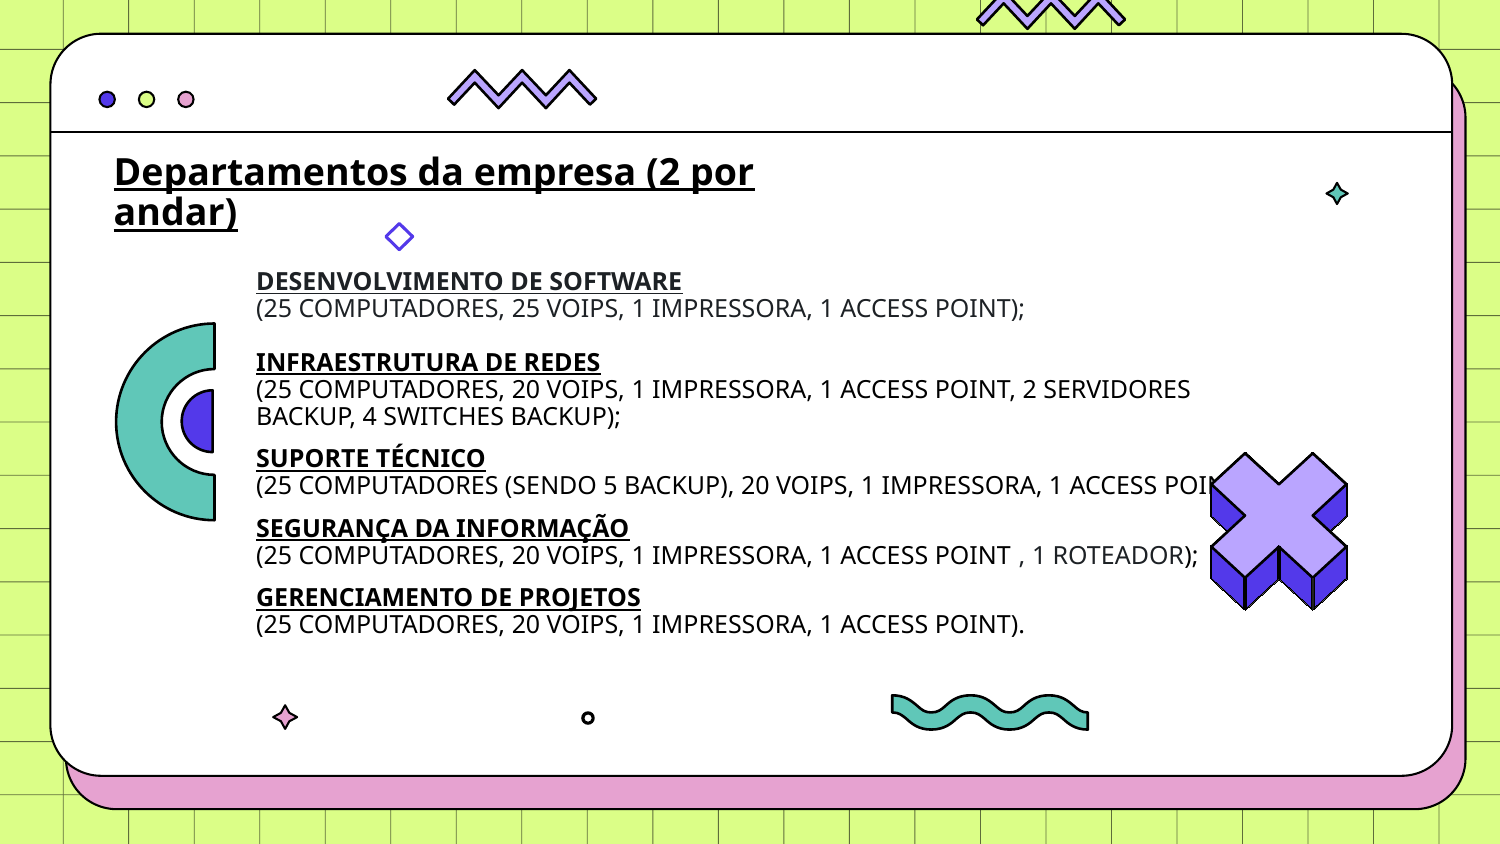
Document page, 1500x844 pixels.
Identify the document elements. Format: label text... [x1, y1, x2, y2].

text_box [177, 90, 195, 109]
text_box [66, 372, 264, 471]
text_box [273, 705, 298, 729]
text_box [448, 70, 597, 109]
text_box [384, 222, 415, 252]
text_box [98, 90, 116, 109]
text_box [892, 695, 1088, 730]
text_box [581, 711, 595, 725]
text_box [137, 90, 156, 109]
list DESENVOLVIMENTO DE SOFTWARE (25 COMPUTADORES, 25 VOIPS, 1 IMPRESSORA, 1 ACCESS POINT); Infraestrutura de Redes (25 computadores, 20 voips, 1 impressora, 1 access point, 2 servidores backup, 4 Switches backup); Suporte técnico (25 computadores (sendo 5 backup), 20 voips, 1 impressora, 1 access point); Segurança da informação (25 computadores, 20 voips, 1 impressora, 1 access point , 1 ROTEADOR); Gerenciamento de projetos (25 computadores, 20 voips, 1 impressora, 1 access point). [241, 261, 1272, 691]
list Departamentos da empresa (2 por andar) [98, 134, 855, 253]
text_box [1326, 182, 1348, 205]
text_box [1210, 452, 1348, 611]
